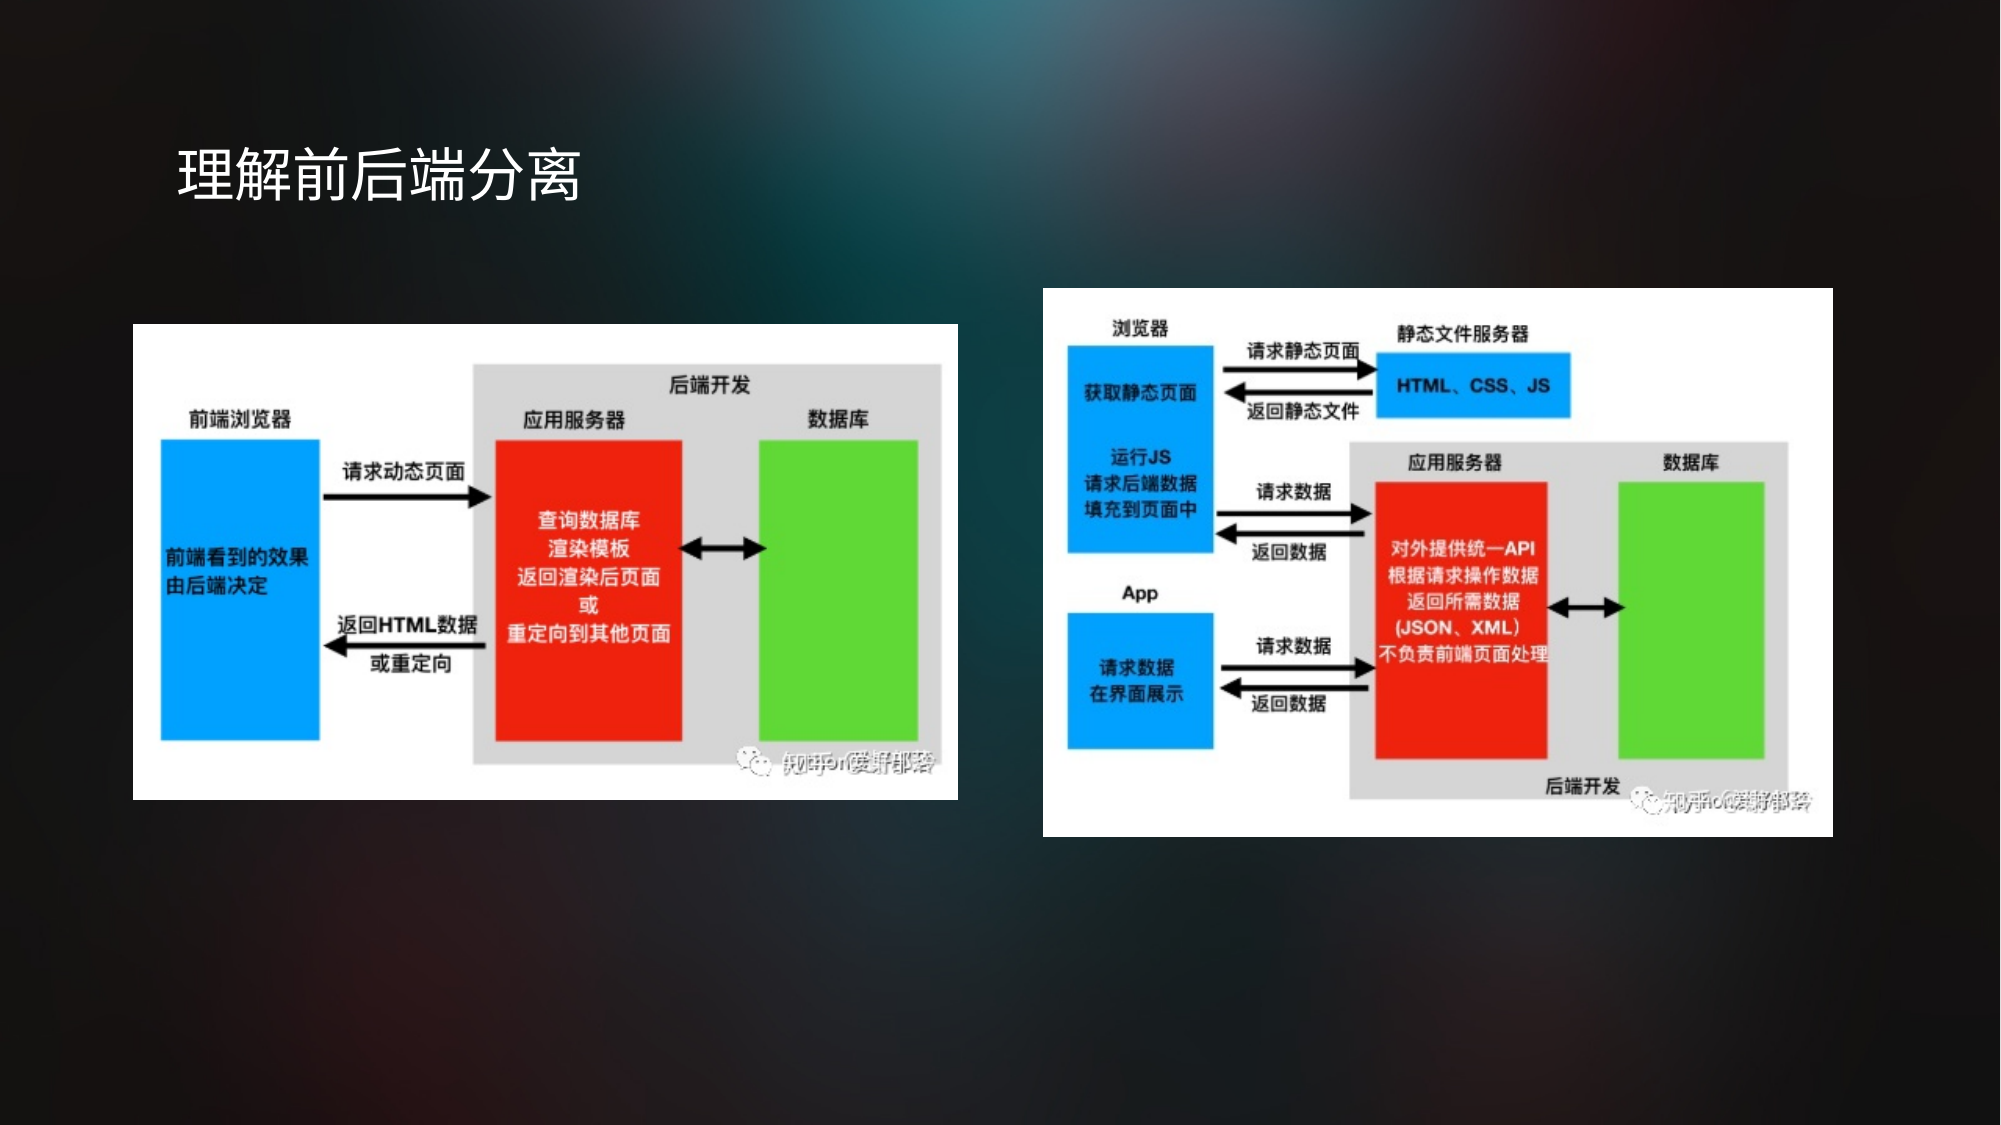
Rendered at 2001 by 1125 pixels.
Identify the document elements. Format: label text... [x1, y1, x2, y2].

picture [0, 0, 2001, 1125]
text_box 理解前后端分离 [161, 130, 599, 216]
